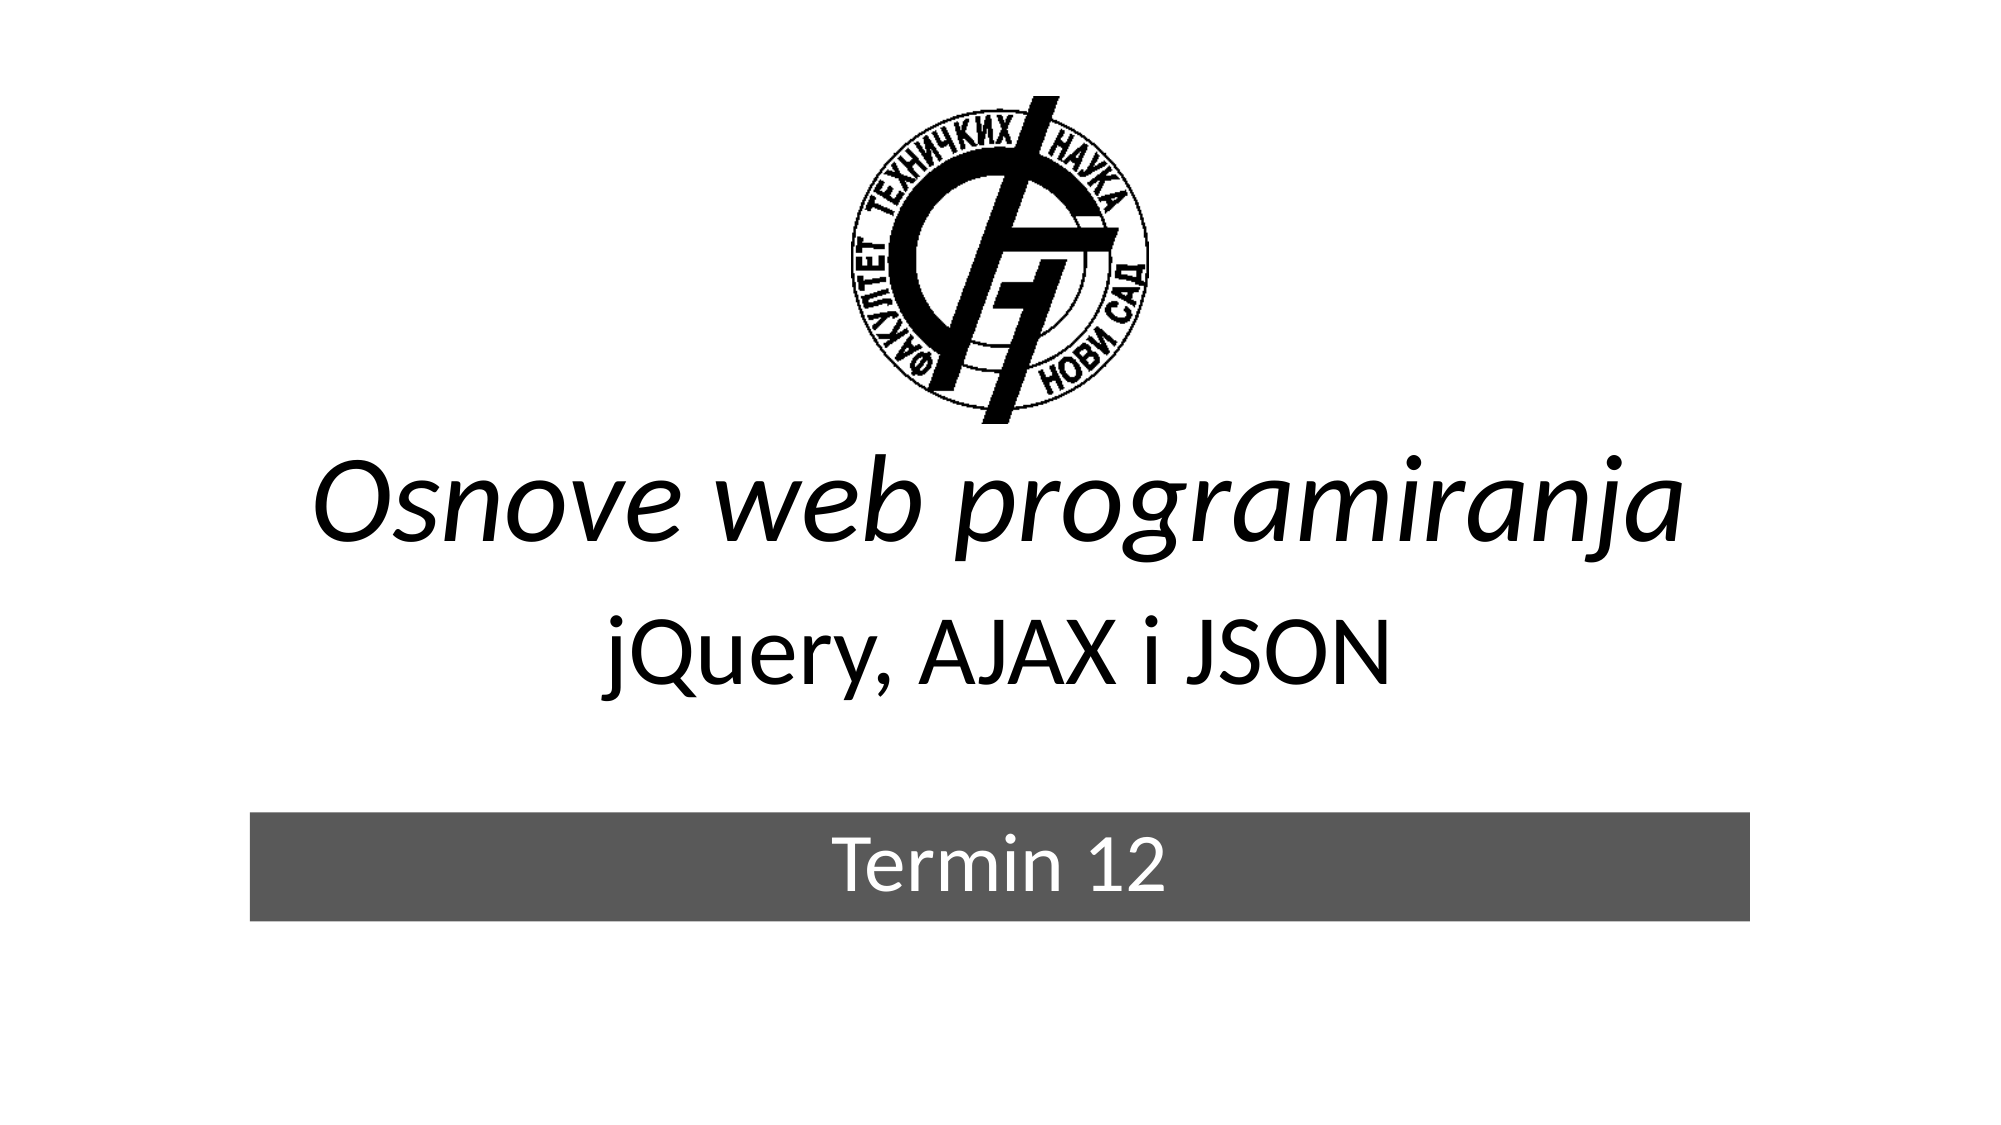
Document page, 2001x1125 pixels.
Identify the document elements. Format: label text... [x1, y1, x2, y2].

text_box Termin 12 [249, 812, 1750, 922]
subtitle jQuery, AJAX i JSON [249, 590, 1750, 705]
picture [851, 96, 1149, 424]
title Osnove web programiranja [249, 413, 1750, 576]
